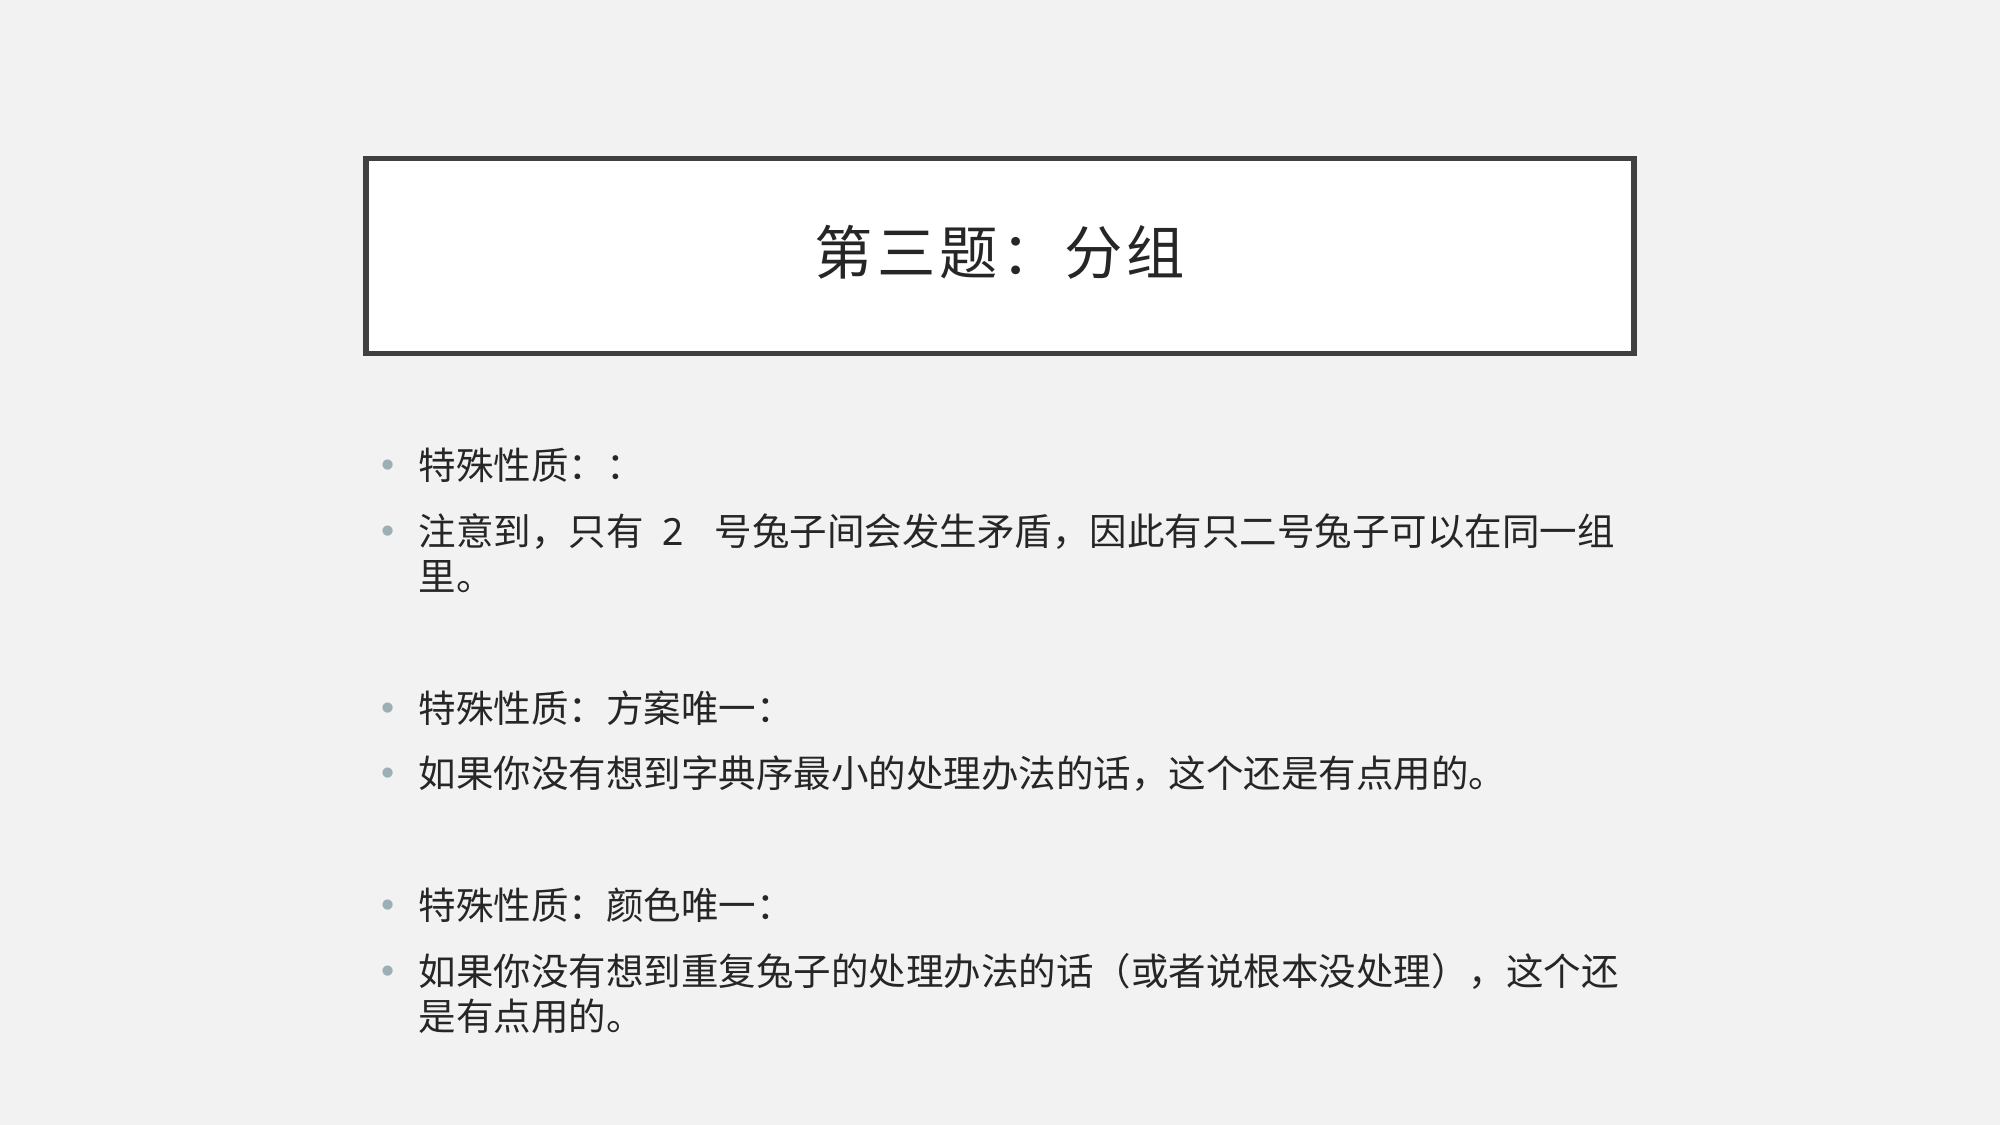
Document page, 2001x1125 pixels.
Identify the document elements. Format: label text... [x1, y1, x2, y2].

title 第三题：分组 [363, 156, 1637, 356]
